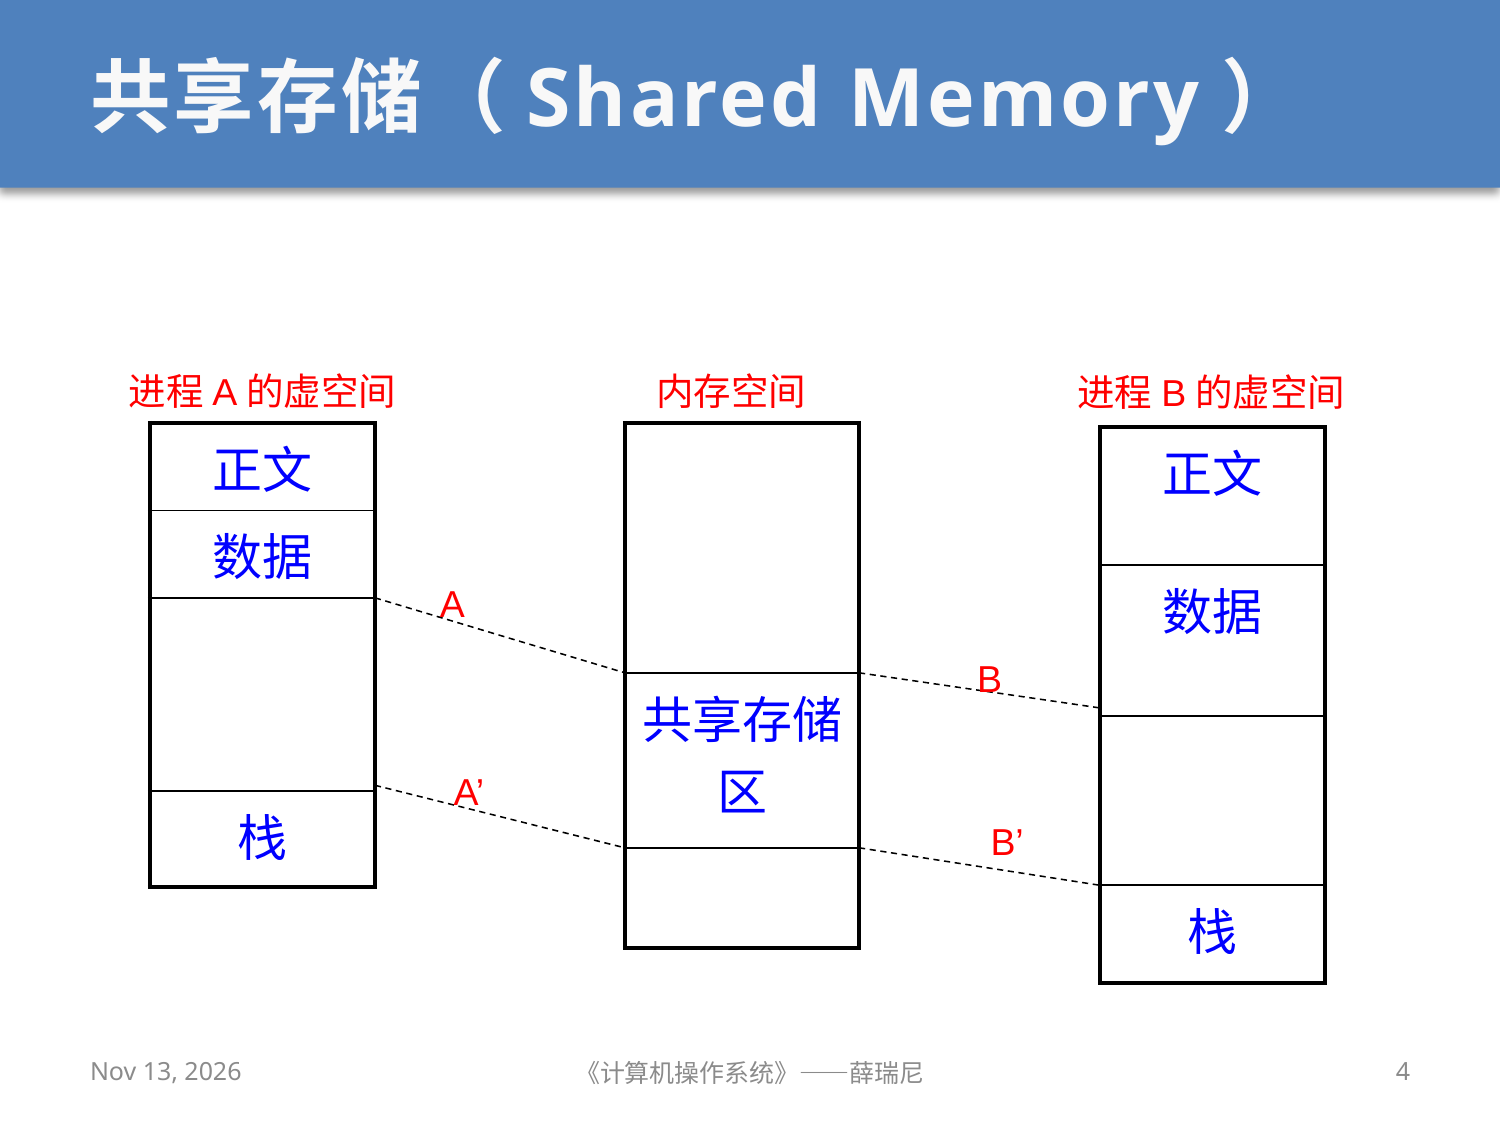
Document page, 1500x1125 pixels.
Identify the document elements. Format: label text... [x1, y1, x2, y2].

table_cell [152, 599, 373, 790]
footer 《计算机操作系统》——薛瑞尼 [425, 1042, 1074, 1103]
title 共享存储（Shared Memory） [75, 0, 1425, 188]
table_cell 数据 [152, 511, 373, 597]
table_cell 数据 [1102, 566, 1323, 715]
table_header [627, 425, 857, 672]
table_cell [627, 849, 857, 946]
table_header 正文 [1102, 429, 1323, 564]
table_cell 栈 [152, 792, 373, 885]
text_box B’ [962, 810, 1063, 871]
table_cell [1102, 717, 1323, 884]
table_cell 栈 [1102, 886, 1323, 981]
text_box 进程B的虚空间 [1062, 361, 1363, 422]
text_box 进程A的虚空间 [62, 360, 463, 421]
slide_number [75, 1042, 425, 1103]
slide_number 4 [1074, 1042, 1425, 1103]
text_box A [424, 572, 513, 633]
text_box B [962, 647, 1050, 708]
text_box 内存空间 [574, 360, 888, 421]
table_cell 共享存储区 [627, 674, 857, 847]
table_header 正文 [152, 425, 373, 510]
text_box A’ [424, 760, 513, 820]
